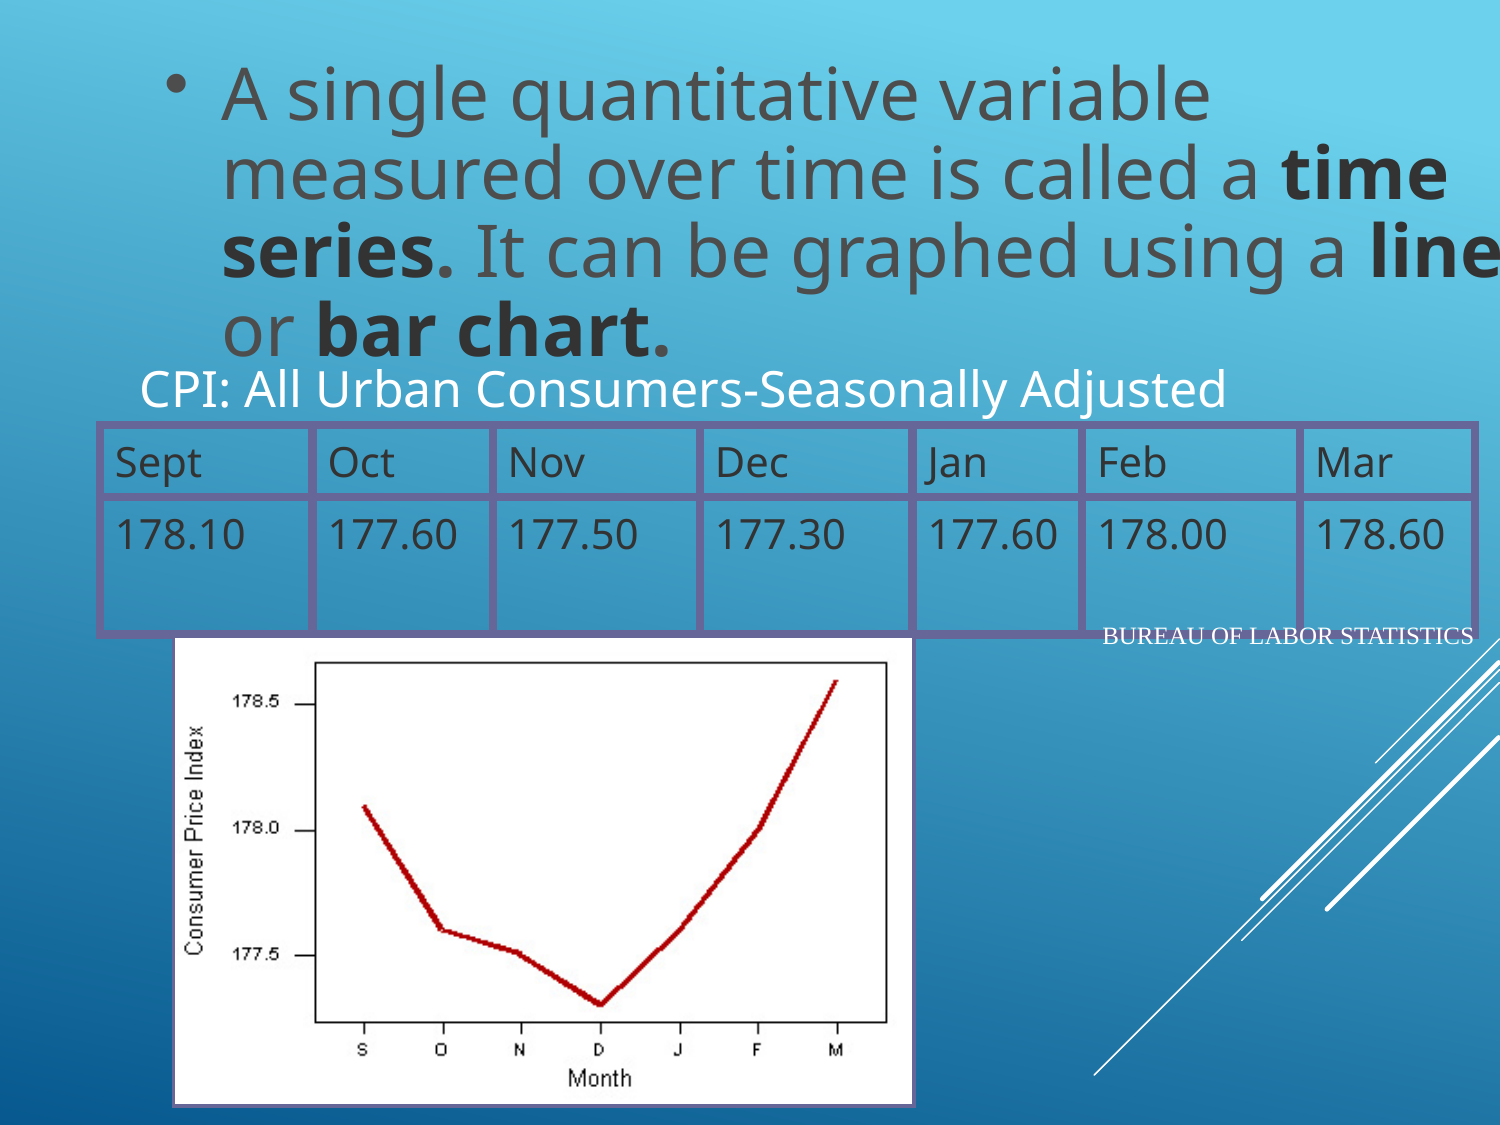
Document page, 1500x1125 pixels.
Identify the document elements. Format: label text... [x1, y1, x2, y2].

table_cell 177.50 [497, 501, 696, 630]
table_header Sept [104, 429, 308, 493]
text_box [124, 324, 963, 400]
table_header Dec [704, 429, 908, 493]
table_cell 178.00 [1086, 501, 1296, 630]
text_box CPI: All Urban Consumers-Seasonally Adjusted [125, 349, 1500, 425]
picture [174, 637, 913, 1105]
text_box A single quantitative variable measured over time is called a time series. It can be graphed using a line or bar chart. [150, 50, 1500, 313]
table_cell 178.10 [104, 501, 308, 630]
table_cell 178.60 [1304, 501, 1471, 612]
table_header Nov [497, 429, 696, 493]
text_box BUREAU OF LABOR STATISTICS [1087, 612, 1500, 658]
table_header Mar [1304, 429, 1471, 493]
table_header Oct [317, 429, 489, 493]
table_cell 177.60 [917, 501, 1078, 630]
table_header Jan [917, 429, 1078, 493]
table_header Feb [1086, 429, 1296, 493]
table_cell 177.60 [317, 501, 489, 630]
table_cell 177.30 [704, 501, 908, 630]
